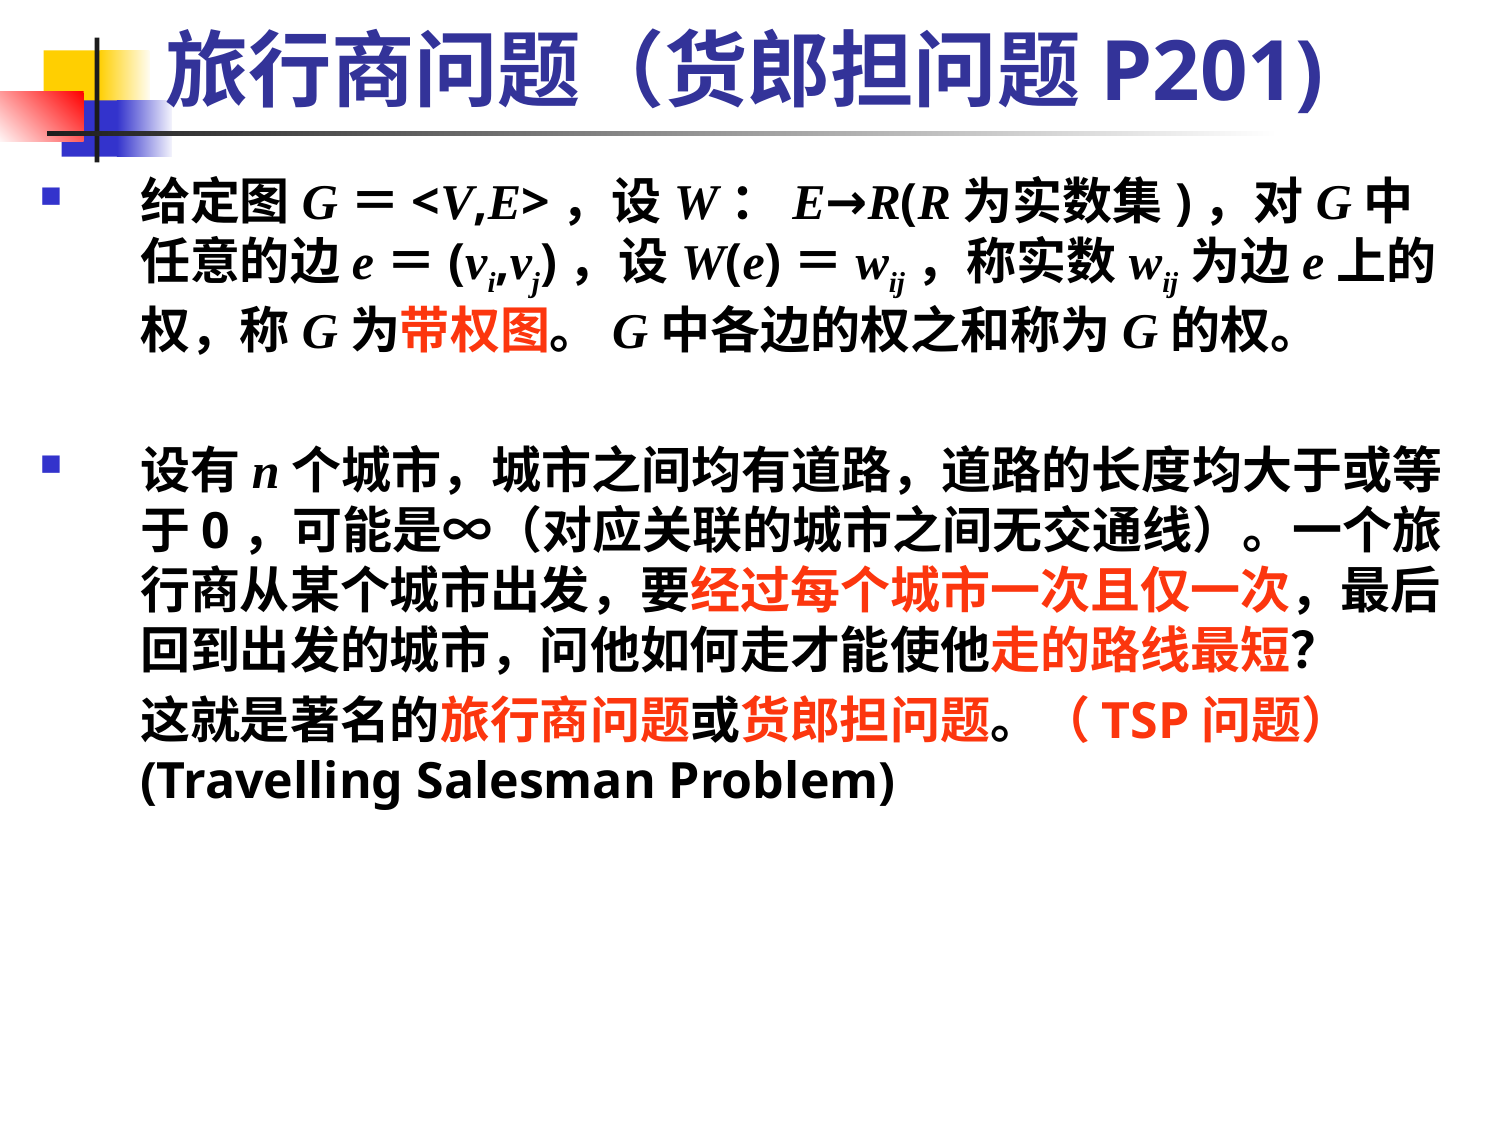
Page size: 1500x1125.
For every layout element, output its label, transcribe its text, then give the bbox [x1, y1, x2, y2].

list 给定图G＝<V,E>，设W：E→R(R为实数集)，对G中任意的边e＝(vi,vj)，设W(e)＝wij，称实数wij为边e上的权，称G为带权图。G中各边的权之和称为G的权。 设有n个城市，城市之间均有道路，道路的长度均大于或等于0，可能是∞（对应关联的城市之间无交通线）。一个旅行商从某个城市出发，要经过每个城市一次且仅一次，最后回到出发的城市，问他如何走才能使他走的路线最短？ 这就是著名的旅行商问题或货郎担问题。（TSP问题） (Travelling Salesman Problem) [24, 162, 1463, 1063]
title 旅行商问题（货郎担问题P201) [150, 0, 1500, 125]
